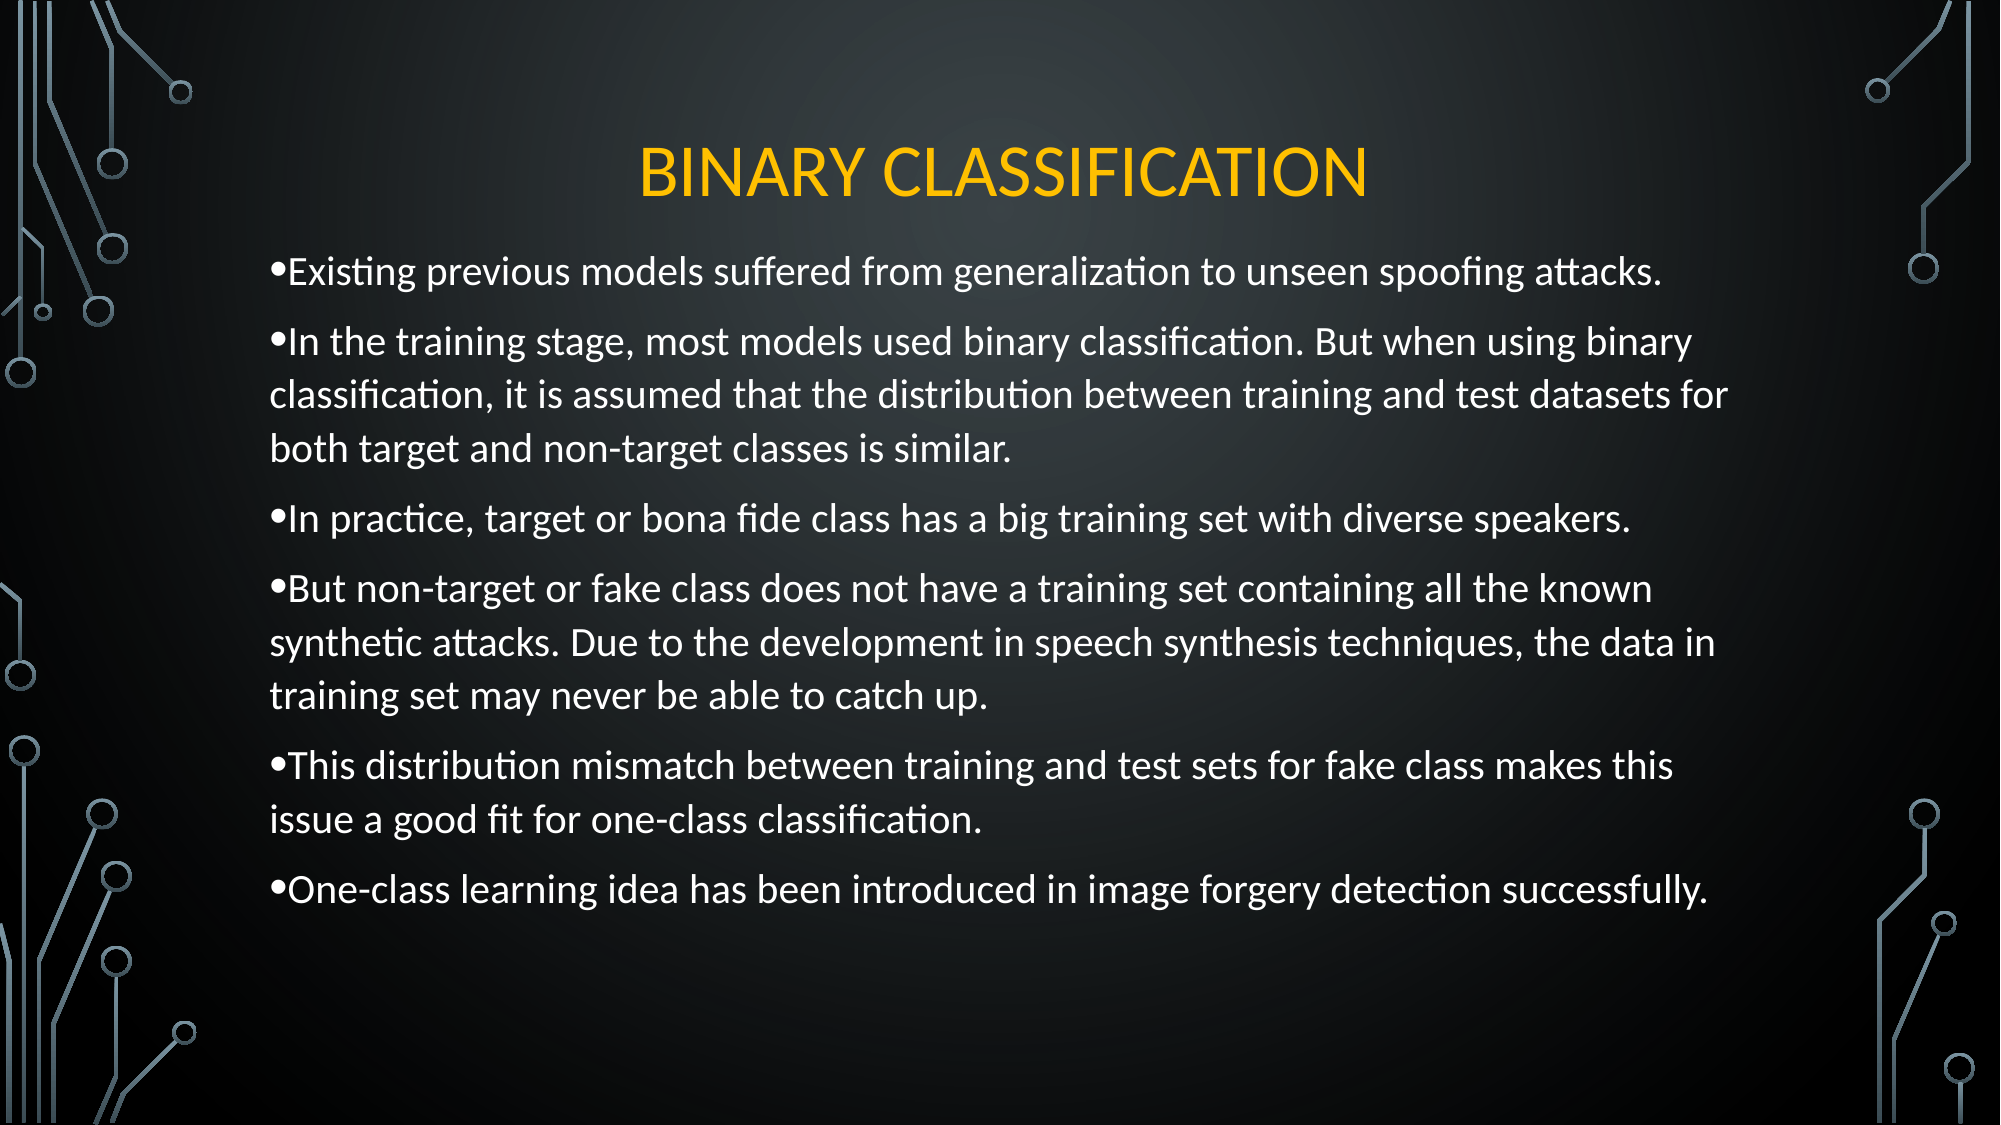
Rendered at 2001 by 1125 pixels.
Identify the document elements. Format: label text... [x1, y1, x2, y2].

list Existing previous models suffered from generalization to unseen spoofing attacks. In the training stage, most models used binary classification. But when using binary classification, it is assumed that the distribution between training and test datasets for both target and non-target classes is similar. In practice, target or bona fide class has a big training set with diverse speakers. But non-target or fake class does not have a training set containing all the known synthetic attacks. Due to the development in speech synthesis techniques, the data in training set may never be able to catch up. This distribution mismatch between training and test sets for fake class makes this issue a good fit for one-class classification. One-class learning idea has been introduced in image forgery detection successfully. [254, 232, 1755, 960]
title Binary classification [254, 95, 1755, 232]
